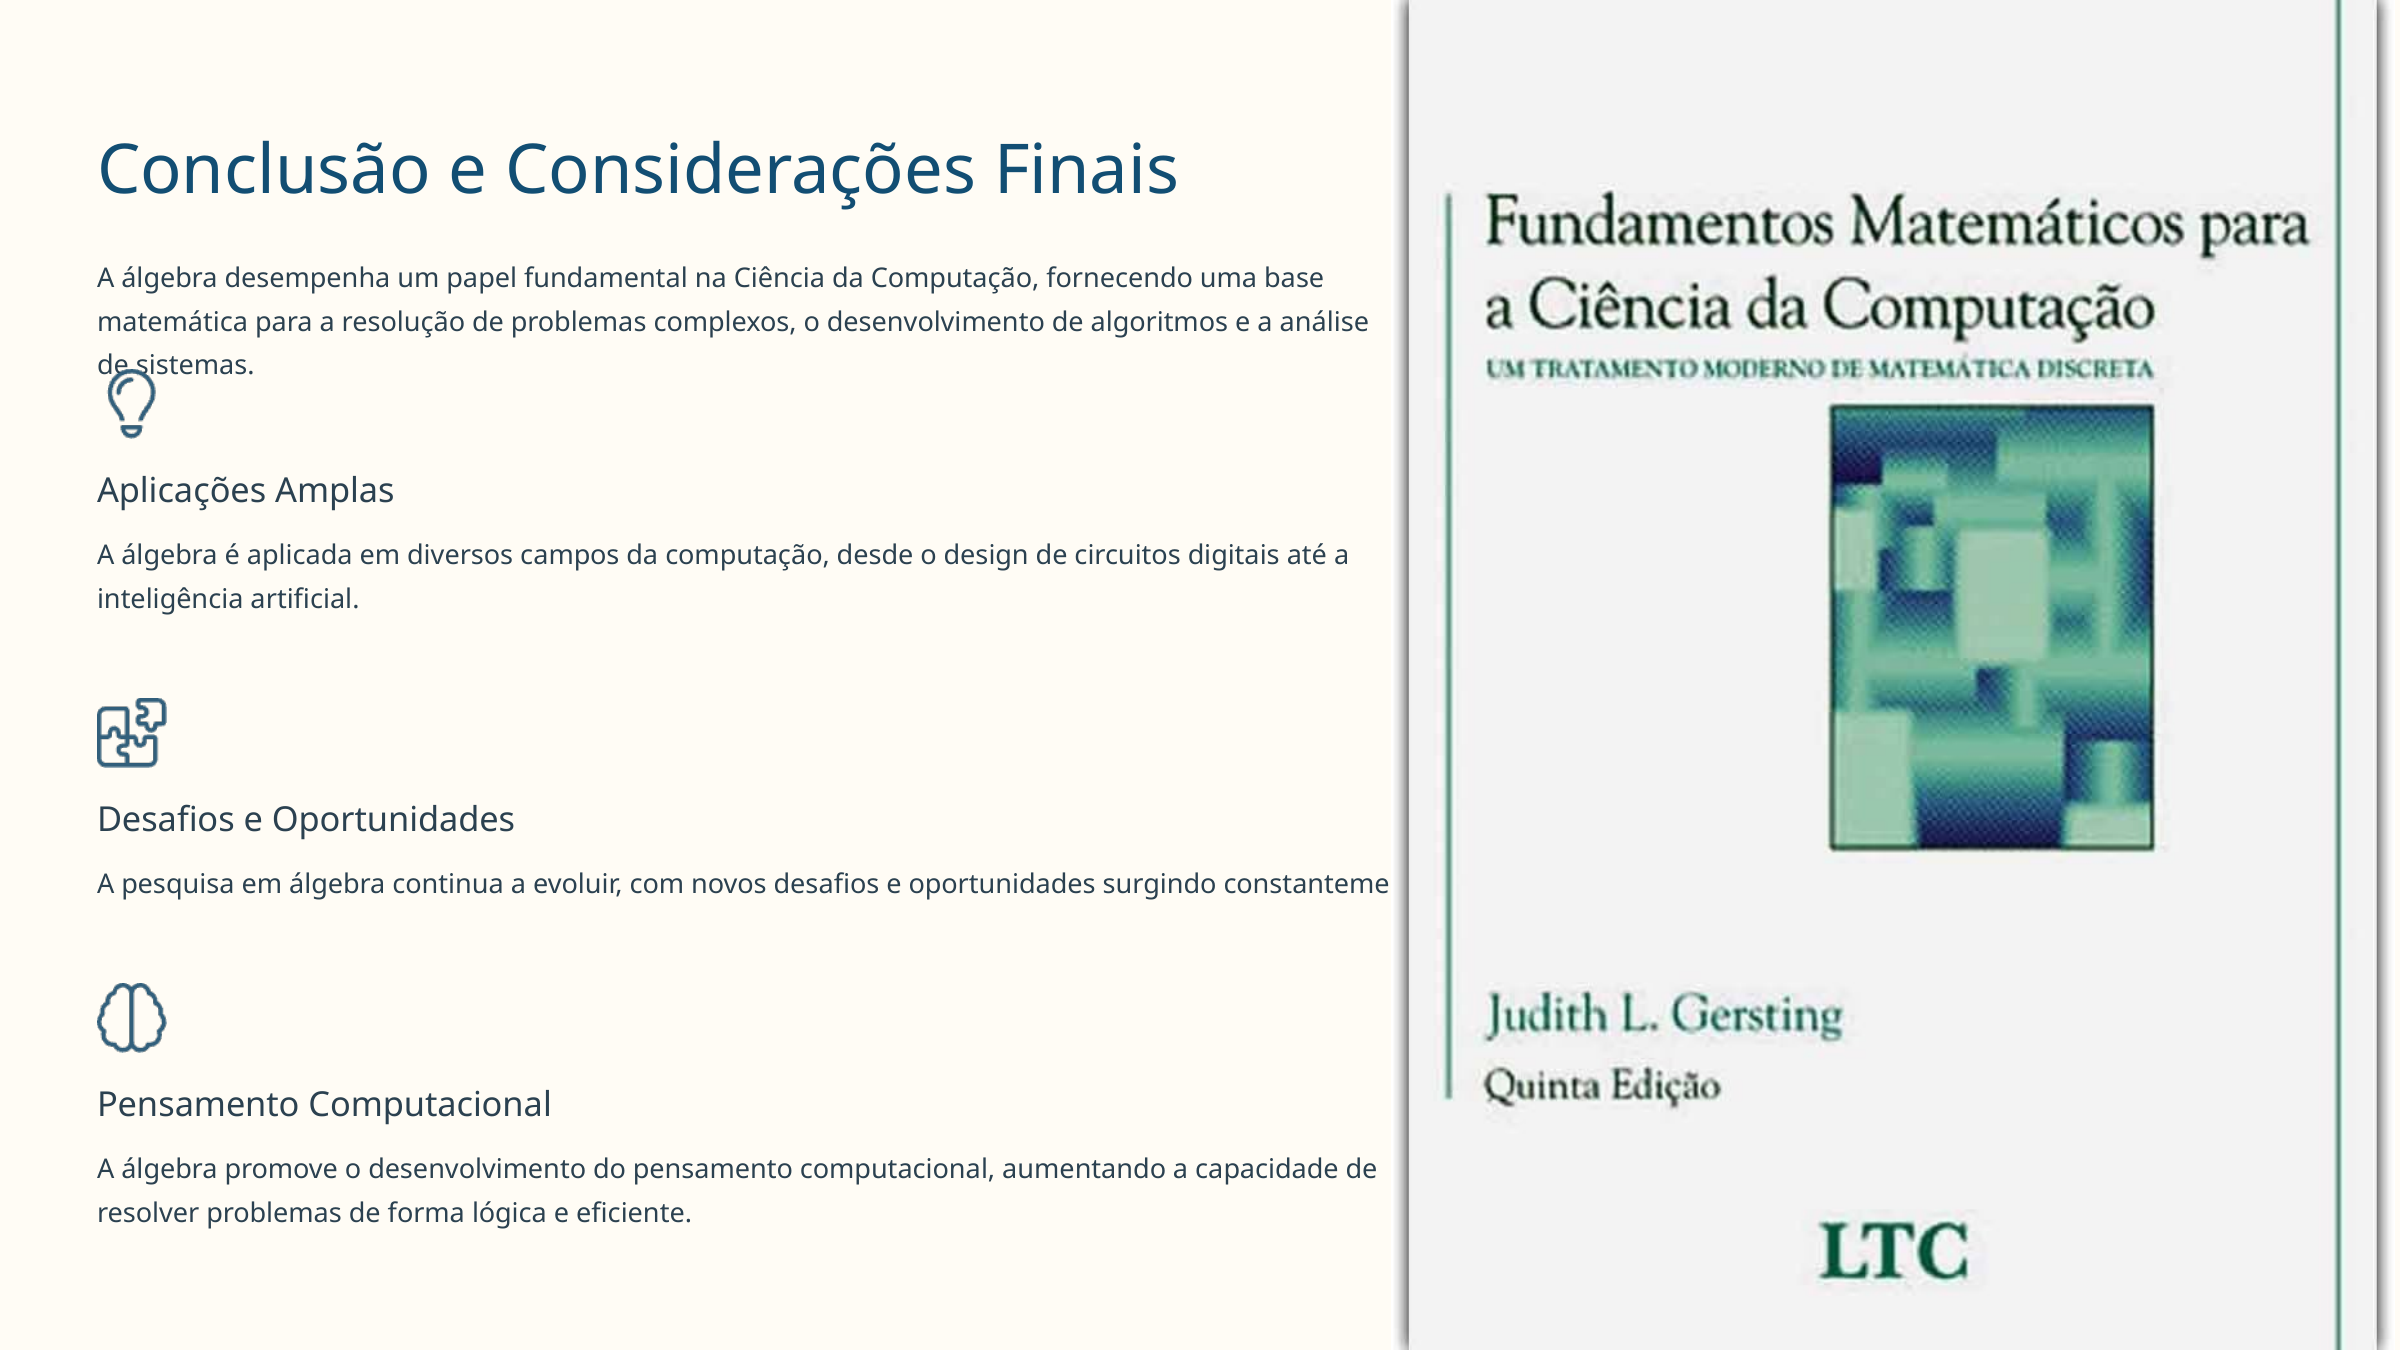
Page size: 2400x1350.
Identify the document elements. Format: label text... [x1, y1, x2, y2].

text_box Aplicações Amplas [97, 466, 445, 510]
text_box Pensamento Computacional [97, 1080, 571, 1124]
text_box A pesquisa em álgebra continua a evoluir, com novos desafios e oportunidades surgindo constantemente. [97, 855, 1391, 900]
picture [97, 369, 167, 439]
picture [97, 698, 167, 768]
picture [97, 983, 167, 1053]
text_box Conclusão e Considerações Finais [97, 120, 1203, 208]
text_box A álgebra promove o desenvolvimento do pensamento computacional, aumentando a capacidade de resolver problemas de forma lógica e eficiente. [97, 1140, 1391, 1230]
text_box A álgebra é aplicada em diversos campos da computação, desde o design de circuitos digitais até a inteligência artificial. [97, 526, 1391, 616]
text_box Desafios e Oportunidades [97, 795, 537, 839]
text_box A álgebra desempenha um papel fundamental na Ciência da Computação, fornecendo uma base matemática para a resolução de problemas complexos, o desenvolvimento de algoritmos e a análise de sistemas. [97, 249, 1391, 338]
picture [1391, 0, 2395, 1350]
